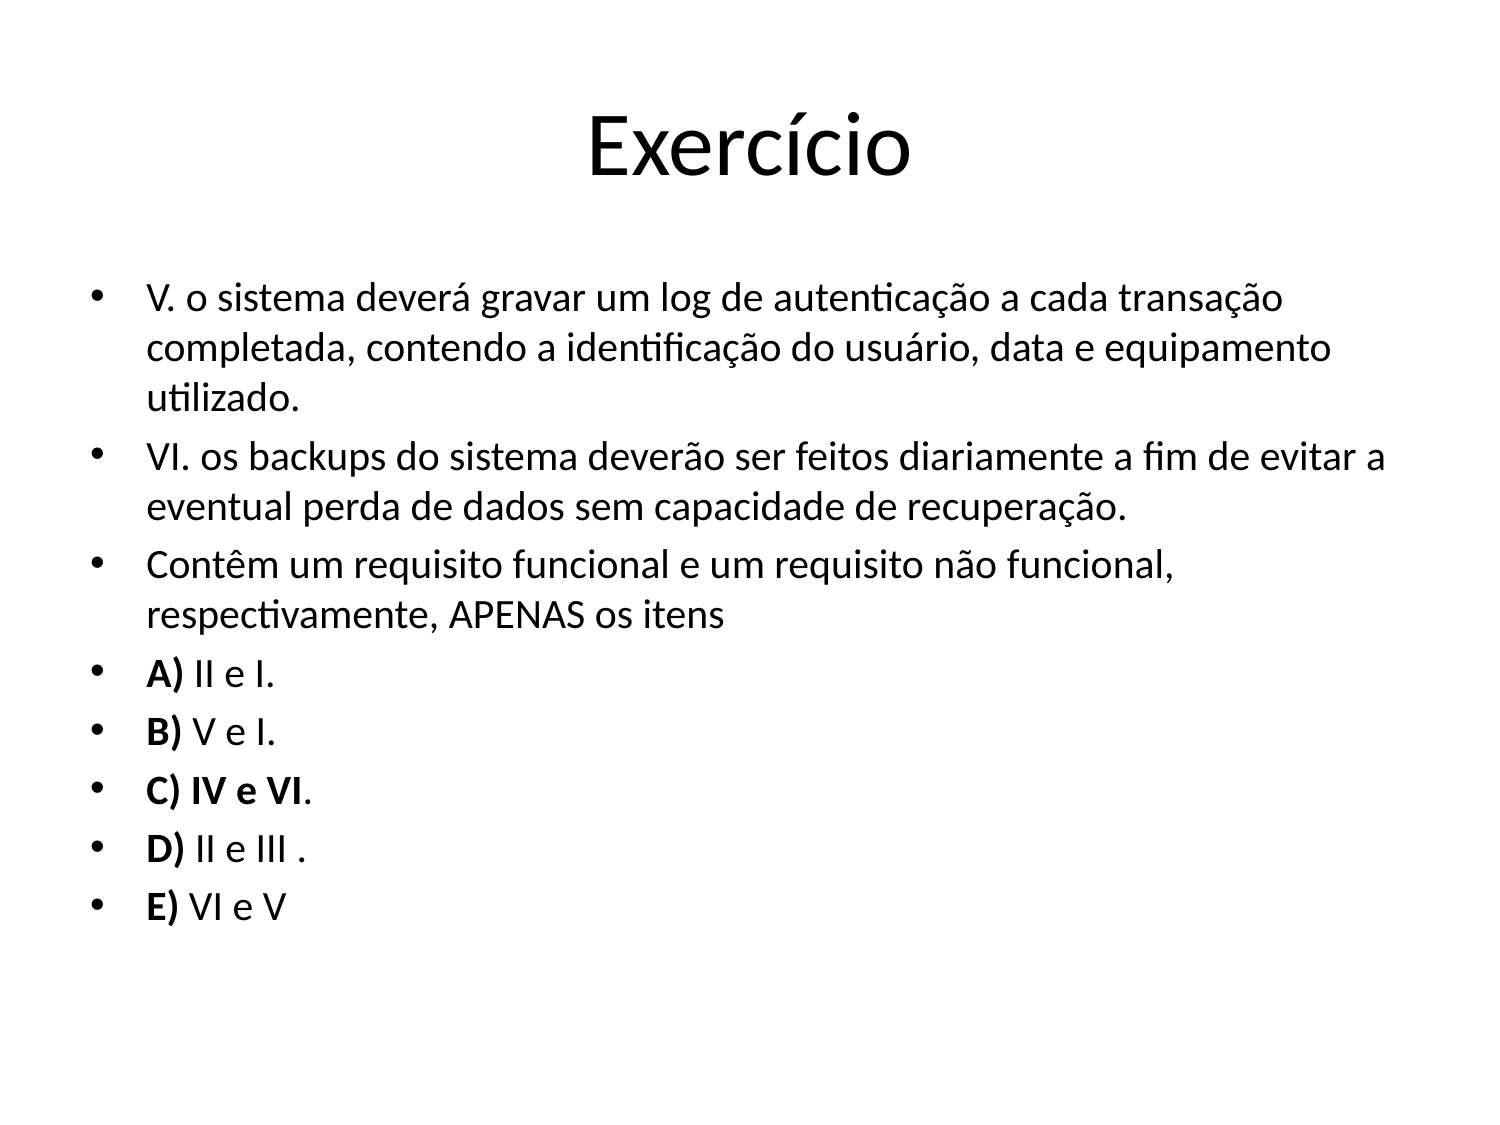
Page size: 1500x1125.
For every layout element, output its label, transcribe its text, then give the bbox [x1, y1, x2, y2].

list V. o sistema deverá gravar um log de autenticação a cada transação completada, contendo a identificação do usuário, data e equipamento utilizado. VI. os backups do sistema deverão ser feitos diariamente a fim de evitar a eventual perda de dados sem capacidade de recuperação. Contêm um requisito funcional e um requisito não funcional, respectivamente, APENAS os itens A) II e I. B) V e I. C) IV e VI. D) II e III . E) VI e V [75, 262, 1425, 1005]
title Exercício [75, 45, 1425, 233]
